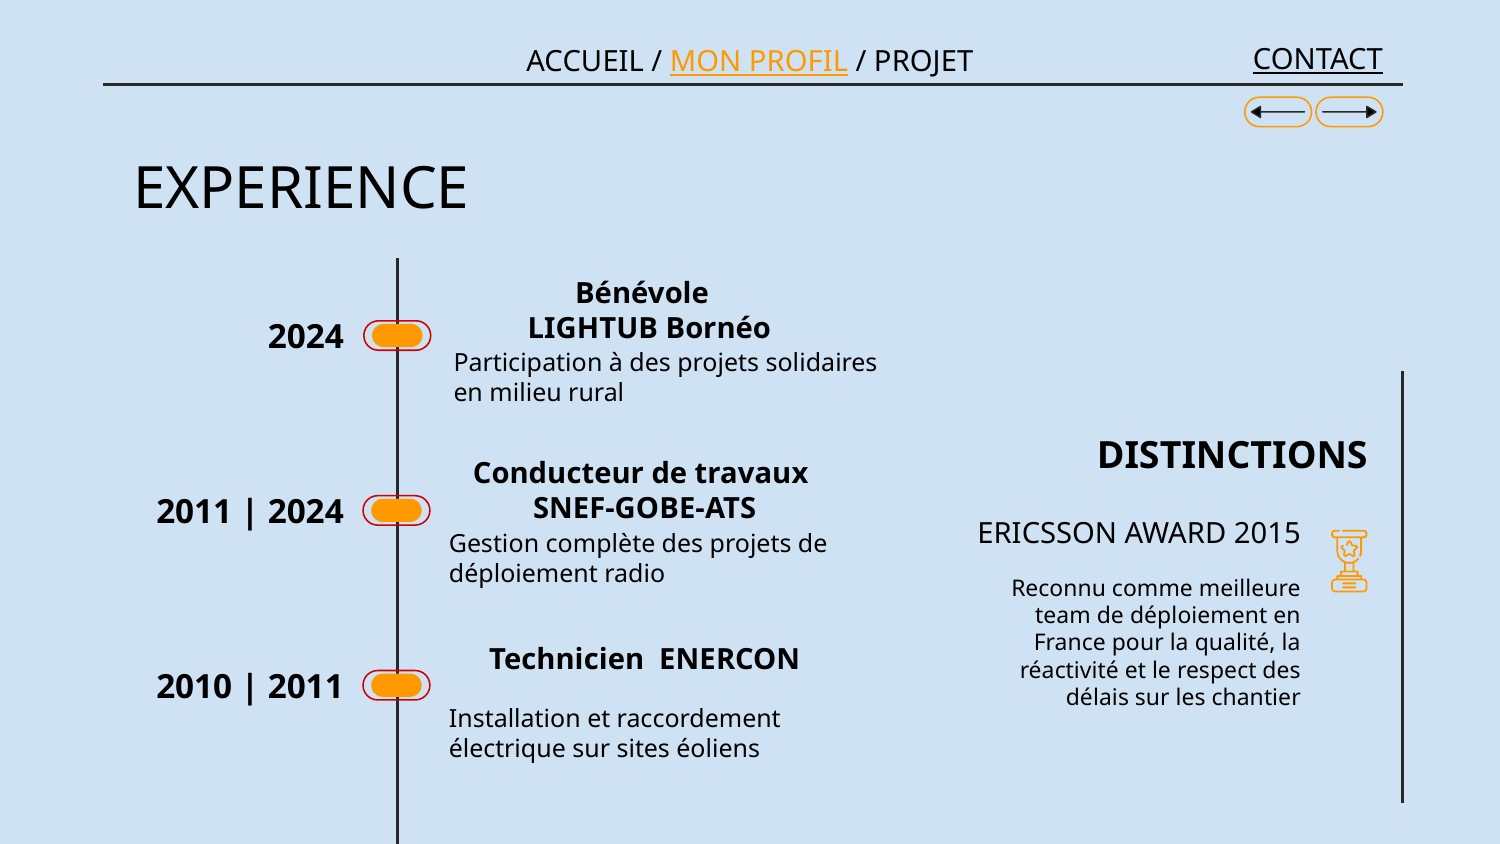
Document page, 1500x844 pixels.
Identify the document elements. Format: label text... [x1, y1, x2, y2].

list Installation et raccordement électrique sur sites éoliens [436, 687, 865, 789]
text_box CONTACT [1211, 42, 1383, 78]
list 2011 | 2024 [118, 475, 357, 546]
list Bénévole LIGHTUB Bornéo [438, 274, 861, 345]
list Reconnu comme meilleure team de déploiement en France pour la qualité, la réactivité et le respect des délais sur les chantier [972, 558, 1316, 762]
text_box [362, 257, 431, 844]
text_box [1244, 97, 1312, 127]
list Technicien ENERCON [436, 629, 856, 688]
list 2010 | 2011 [118, 650, 357, 721]
title EXPERIENCE [118, 134, 1224, 229]
text_box [1322, 106, 1376, 118]
list ERICSSON AWARD 2015 [946, 498, 1316, 557]
list Gestion complète des projets de déploiement radio [436, 525, 856, 607]
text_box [1330, 529, 1368, 593]
text_box ACCUEIL / MON PROFIL / PROJET [405, 42, 1095, 78]
text_box Participation à des projets solidaires en milieu rural [438, 331, 905, 422]
text_box [1315, 97, 1383, 127]
list 2024 [118, 300, 357, 371]
list Conducteur de travaux SNEF-GOBE-ATS [436, 454, 856, 525]
text_box [1251, 106, 1305, 118]
list DISTINCTIONS [1060, 424, 1383, 483]
